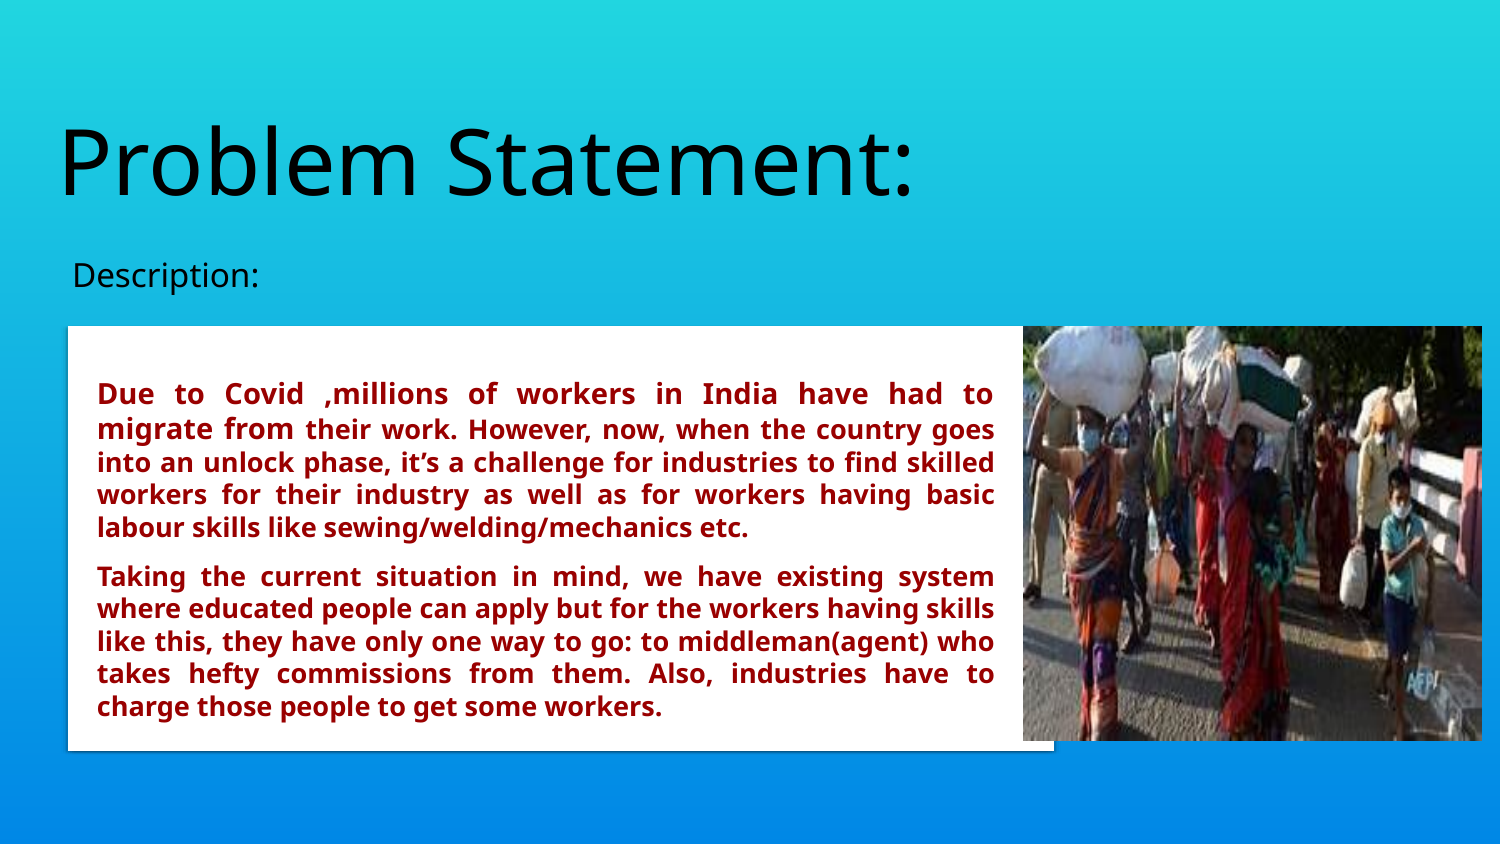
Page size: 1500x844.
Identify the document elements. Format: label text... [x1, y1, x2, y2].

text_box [29, 308, 1094, 768]
title Problem Statement: Description: [42, 89, 1458, 324]
picture [1022, 326, 1483, 742]
